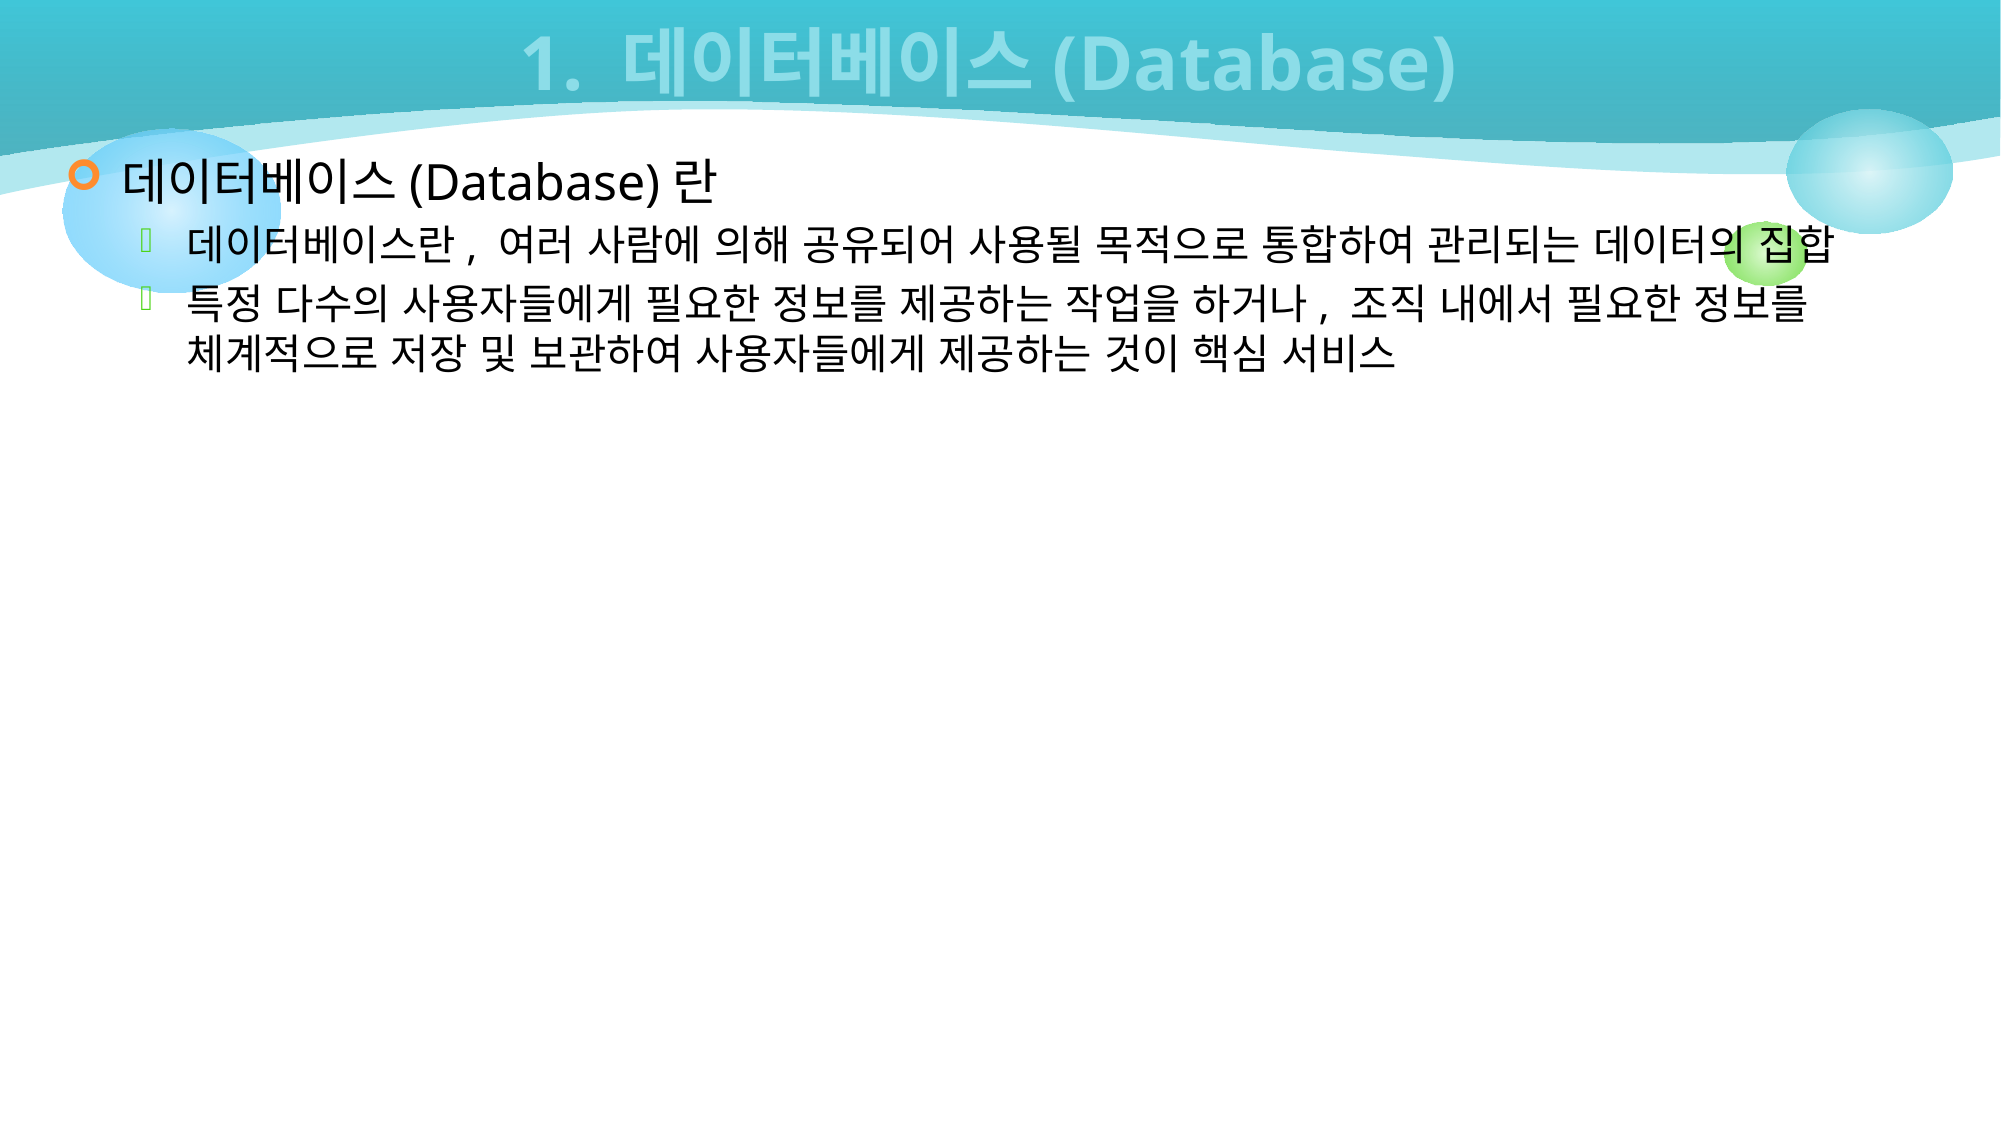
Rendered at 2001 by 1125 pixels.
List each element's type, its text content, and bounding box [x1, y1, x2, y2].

list 데이터베이스(Database)란 데이터베이스란, 여러 사람에 의해 공유되어 사용될 목적으로 통합하여 관리되는 데이터의 집합 특정 다수의 사용자들에게 필요한 정보를 제공하는 작업을 하거나, 조직 내에서 필요한 정보를 체계적으로 저장 및 보관하여 사용자들에게 제공하는 것이 핵심 서비스 [50, 143, 1926, 1053]
title 1. 데이터베이스(Database) [50, 0, 1926, 121]
